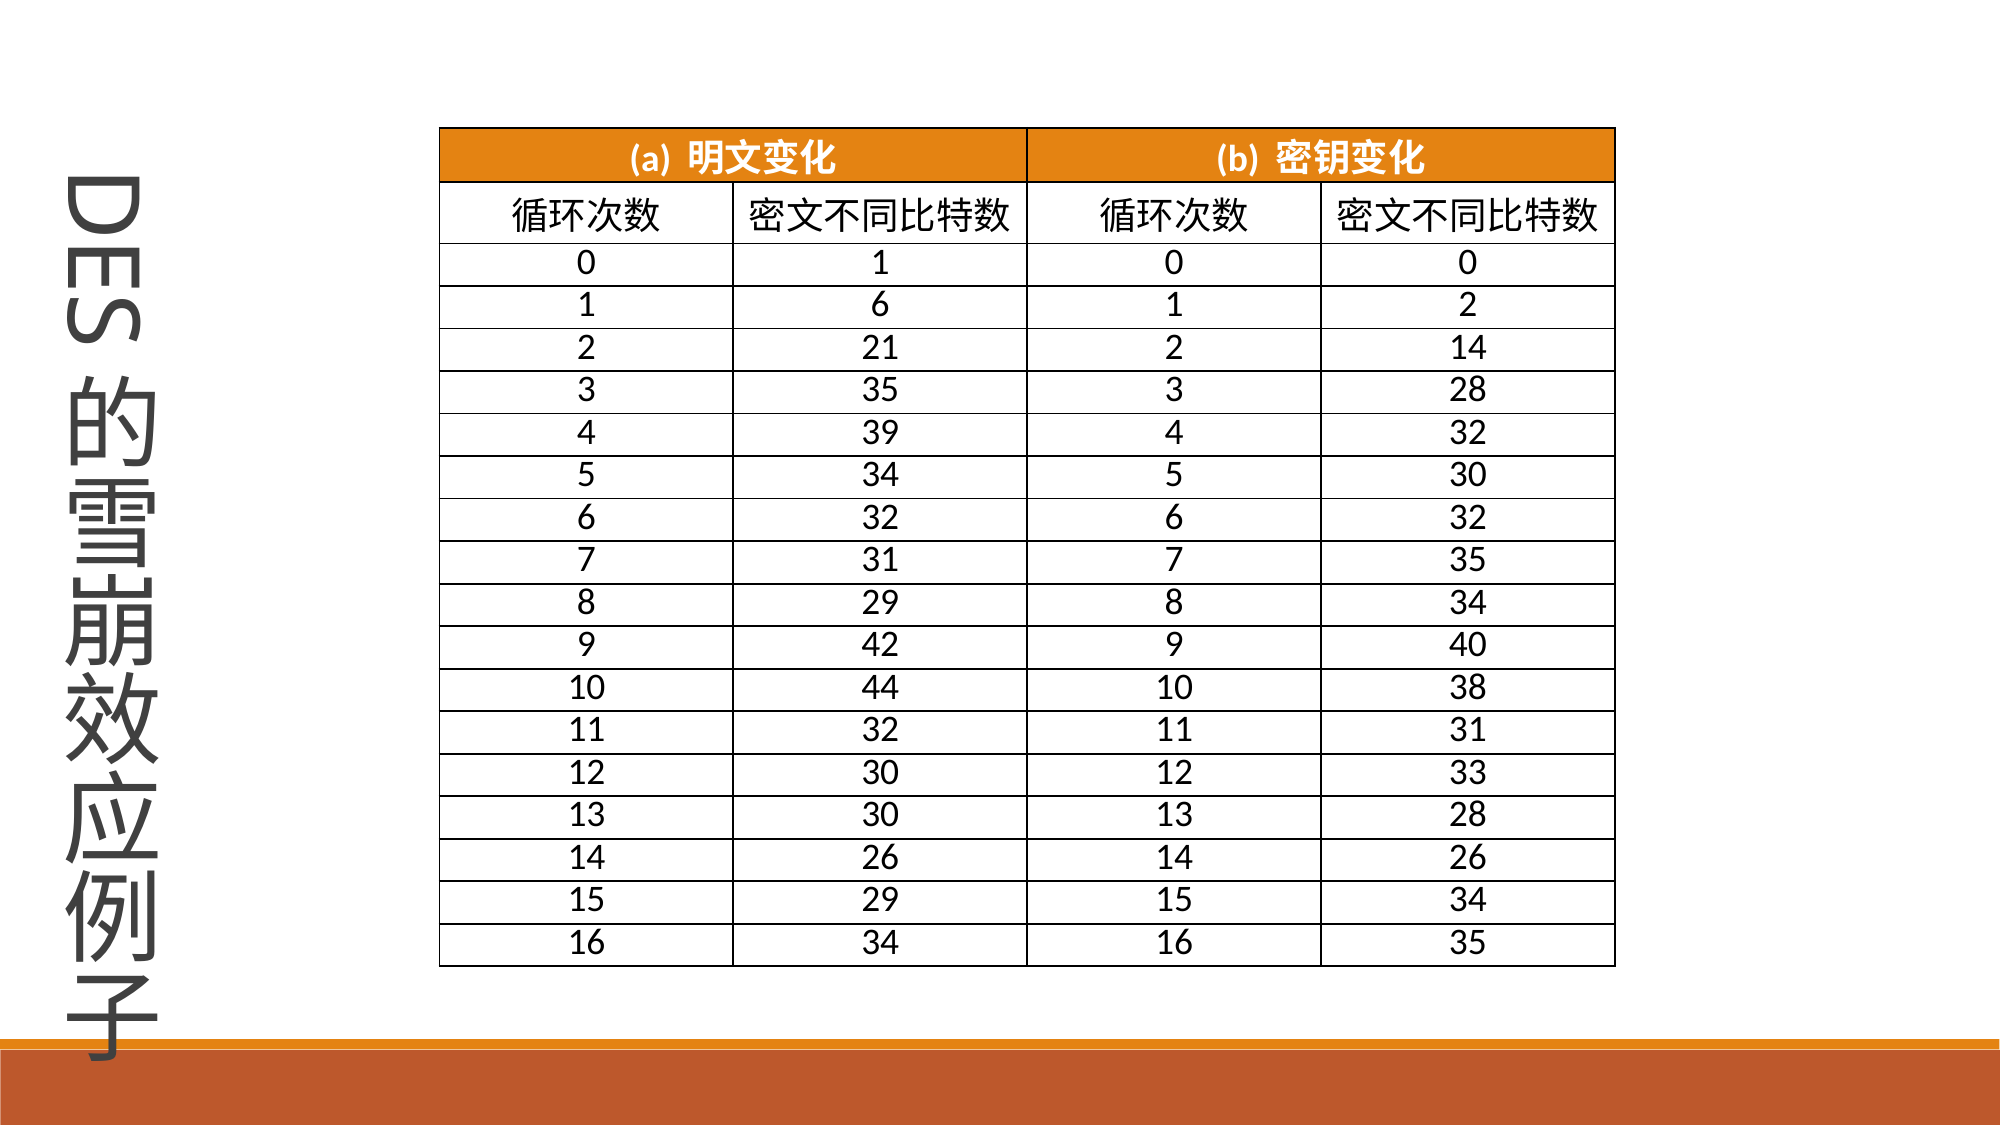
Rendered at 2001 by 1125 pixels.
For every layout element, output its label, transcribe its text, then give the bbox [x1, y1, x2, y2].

table_cell 39 [734, 414, 1026, 455]
table_cell 32 [734, 499, 1026, 540]
table_cell 1 [1028, 287, 1320, 328]
table_cell 2 [440, 329, 732, 370]
table_cell 12 [1028, 755, 1320, 795]
table_cell 38 [1322, 670, 1614, 710]
table_cell 44 [734, 670, 1026, 710]
table_cell 8 [440, 585, 732, 625]
table_cell 14 [440, 840, 732, 880]
table_cell 29 [734, 585, 1026, 625]
table_cell 28 [1322, 797, 1614, 838]
table_cell 0 [440, 244, 732, 285]
table_cell 28 [1322, 372, 1614, 413]
table_cell 31 [1322, 712, 1614, 753]
table_cell 35 [1322, 542, 1614, 583]
table_cell 4 [440, 414, 732, 455]
table_cell 34 [734, 457, 1026, 498]
table_cell 6 [1028, 499, 1320, 540]
table_cell 1 [734, 244, 1026, 285]
table_cell 15 [440, 882, 732, 923]
table_cell 10 [1028, 670, 1320, 710]
table_cell 35 [734, 372, 1026, 413]
table_cell 9 [1028, 627, 1320, 668]
table_cell 29 [734, 882, 1026, 923]
table_cell 2 [1028, 329, 1320, 370]
table_cell 0 [1322, 244, 1614, 285]
table_cell 10 [440, 670, 732, 710]
table_cell 9 [440, 627, 732, 668]
table_cell 42 [734, 627, 1026, 668]
table_cell 26 [1322, 840, 1614, 880]
table_cell 31 [734, 542, 1026, 583]
table_cell 密文不同比特数 [734, 183, 1026, 243]
table_cell 16 [1028, 925, 1320, 965]
table_cell 30 [734, 755, 1026, 795]
table_cell 3 [1028, 372, 1320, 413]
table_cell 12 [440, 755, 732, 795]
table_cell 5 [1028, 457, 1320, 498]
table_cell 11 [1028, 712, 1320, 753]
table_cell 15 [1028, 882, 1320, 923]
table_cell 0 [1028, 244, 1320, 285]
table_cell 循环次数 [1028, 183, 1320, 243]
table_cell 6 [734, 287, 1026, 328]
table_cell 21 [734, 329, 1026, 370]
table_cell 16 [440, 925, 732, 965]
table_cell 14 [1028, 840, 1320, 880]
table_cell 30 [734, 797, 1026, 838]
table_cell 3 [440, 372, 732, 413]
table_cell 13 [1028, 797, 1320, 838]
table_cell 14 [1322, 329, 1614, 370]
table_cell 30 [1322, 457, 1614, 498]
table_cell 32 [1322, 499, 1614, 540]
table_cell 循环次数 [440, 183, 732, 243]
table_cell 2 [1322, 287, 1614, 328]
title DES的雪崩效应例子 [40, 136, 472, 1082]
table_cell 40 [1322, 627, 1614, 668]
table_cell 35 [1322, 925, 1614, 965]
table_cell 32 [1322, 414, 1614, 455]
table_cell 33 [1322, 755, 1614, 795]
table_header (a) 明文变化 [440, 129, 1026, 181]
table_cell 13 [440, 797, 732, 838]
table_cell 34 [1322, 585, 1614, 625]
table_cell 6 [440, 499, 732, 540]
table_cell 密文不同比特数 [1322, 183, 1614, 243]
table_cell 32 [734, 712, 1026, 753]
table_cell 34 [734, 925, 1026, 965]
table_cell 8 [1028, 585, 1320, 625]
table_cell 34 [1322, 882, 1614, 923]
table_cell 4 [1028, 414, 1320, 455]
table_cell 11 [440, 712, 732, 753]
table_header (b) 密钥变化 [1028, 129, 1614, 181]
table_cell 1 [440, 287, 732, 328]
table_cell 26 [734, 840, 1026, 880]
table_cell 5 [440, 457, 732, 498]
table_cell 7 [440, 542, 732, 583]
table_cell 7 [1028, 542, 1320, 583]
